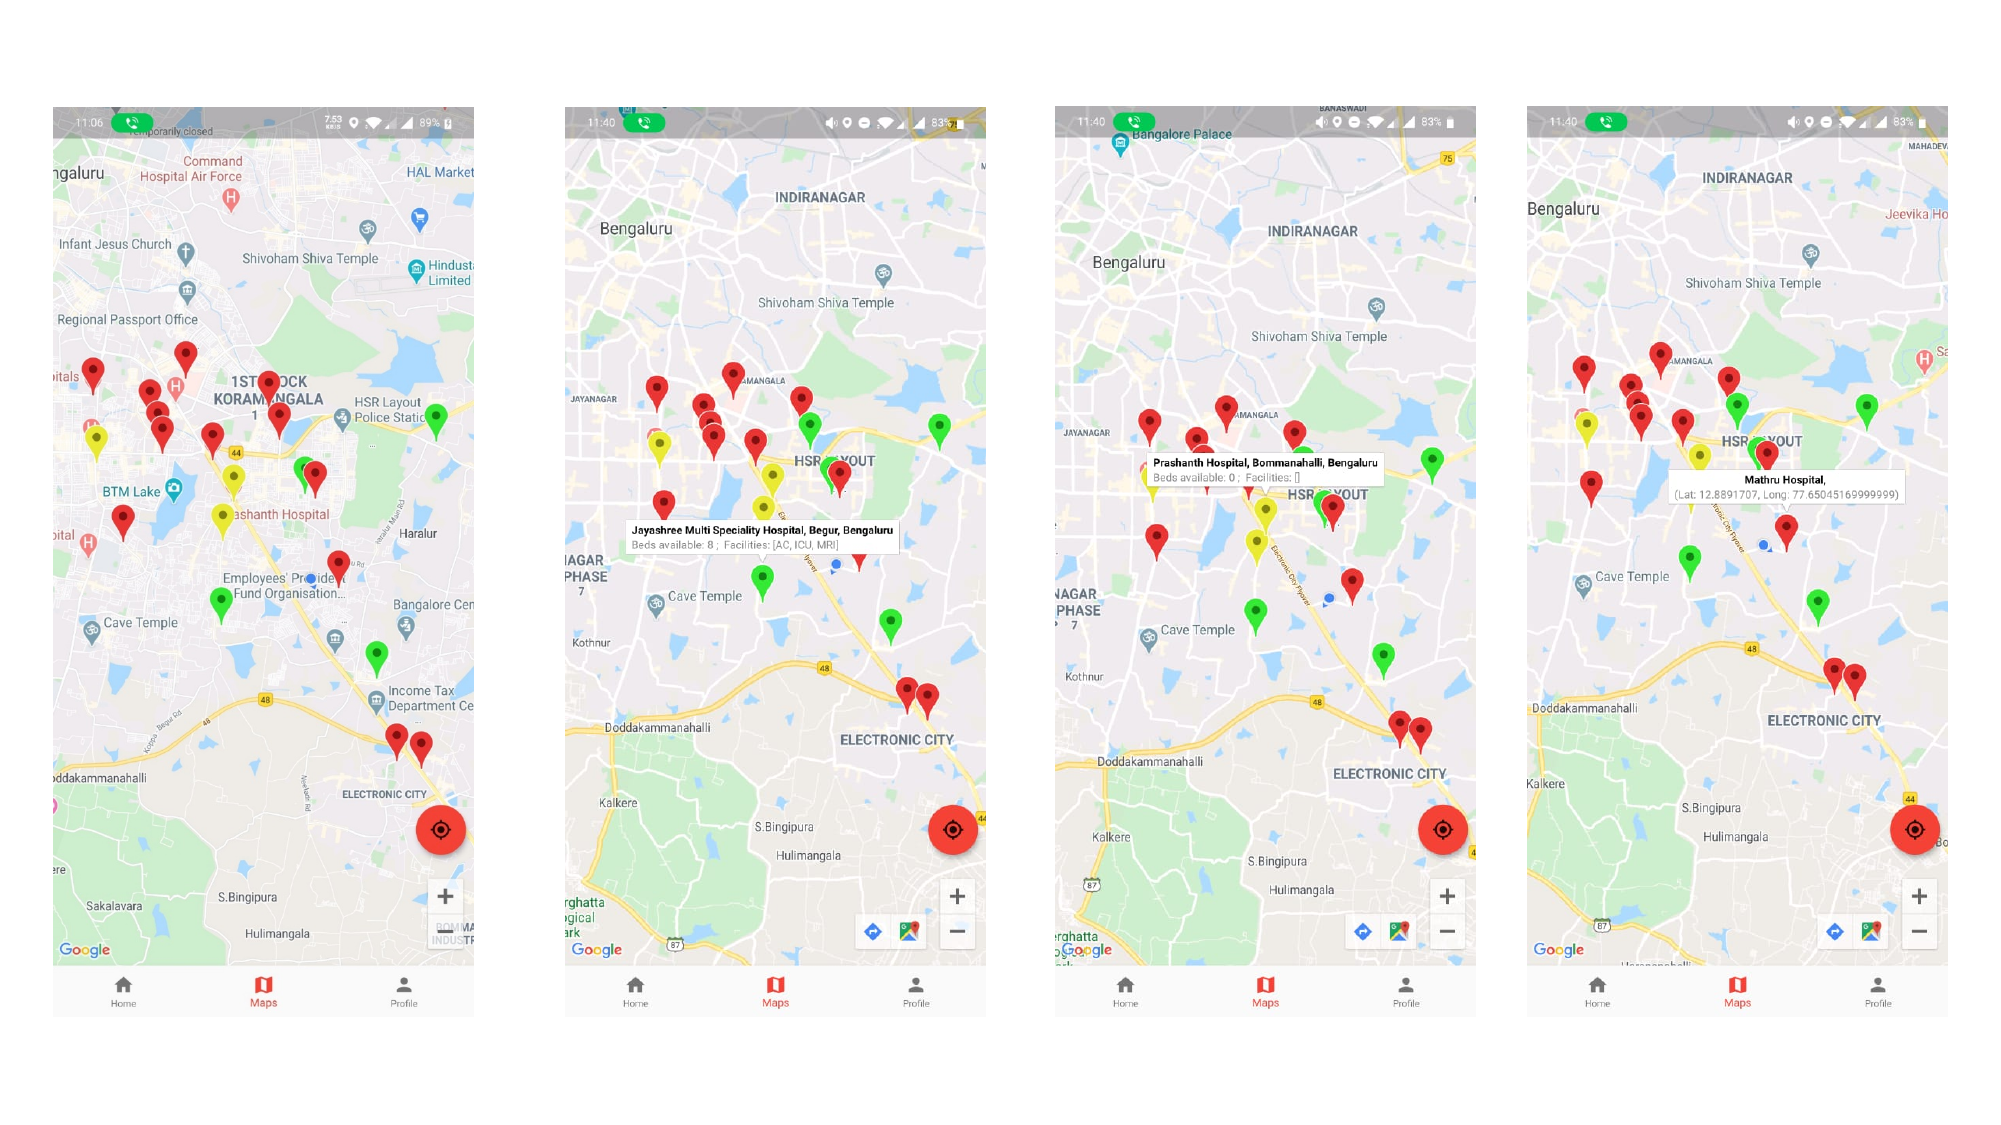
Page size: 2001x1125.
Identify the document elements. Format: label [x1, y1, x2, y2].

picture [1527, 106, 1948, 1017]
list [53, 107, 474, 1017]
picture [1055, 106, 1476, 1017]
picture [565, 107, 986, 1017]
